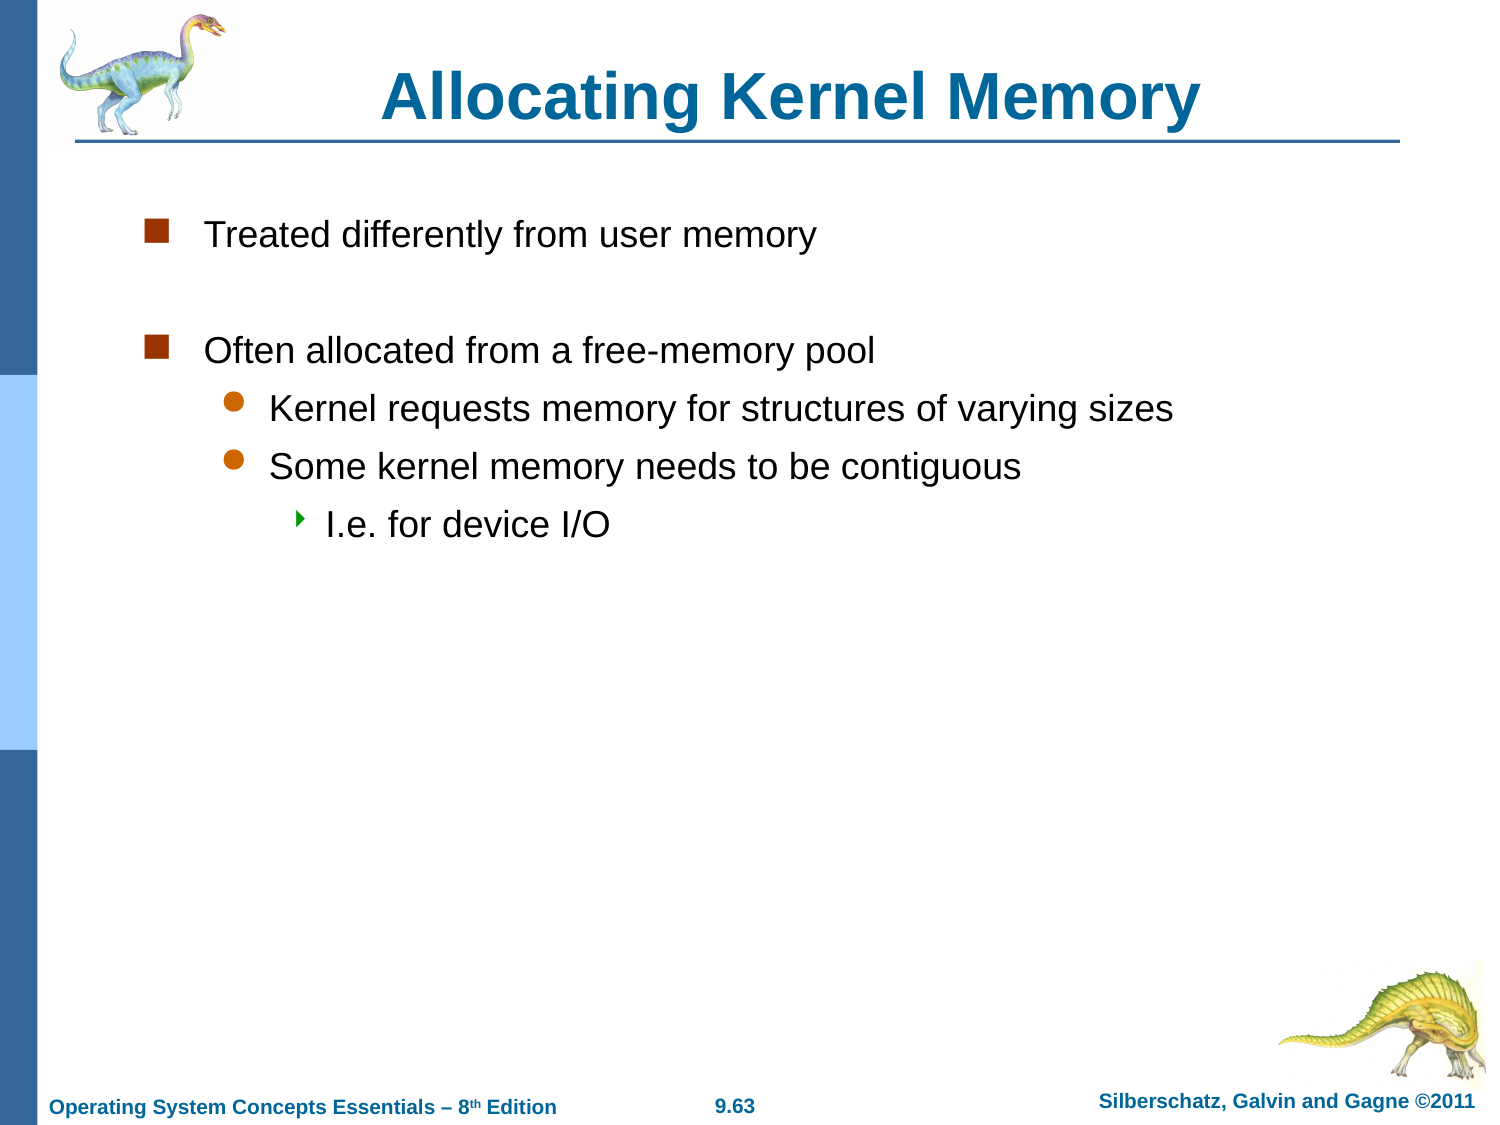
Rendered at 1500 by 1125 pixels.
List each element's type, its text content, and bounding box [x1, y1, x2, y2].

picture [1275, 959, 1486, 1090]
title Allocating Kernel Memory [157, 45, 1426, 141]
picture [46, 0, 244, 149]
list Treated differently from user memory Often allocated from a free-memory pool Kernel requests memory for structures of varying sizes Some kernel memory needs to be contiguous I.e. for device I/O [132, 202, 1483, 946]
